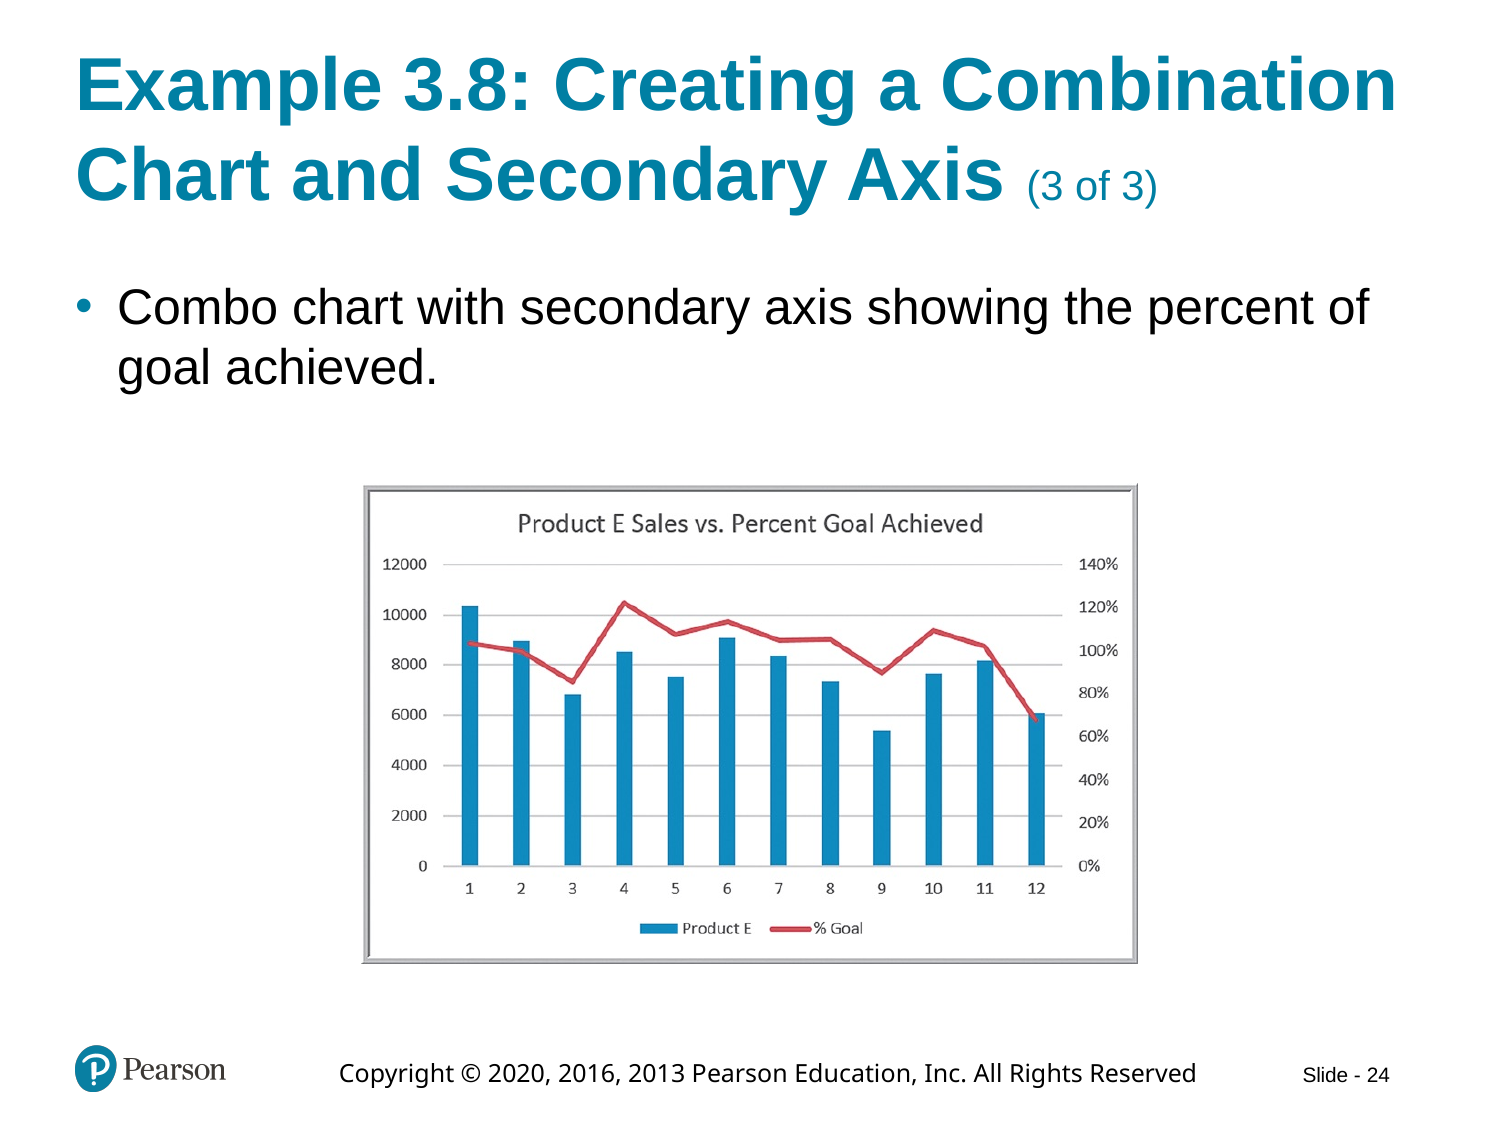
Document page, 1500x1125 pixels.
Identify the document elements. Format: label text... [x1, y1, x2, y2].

picture [75, 1045, 90, 1061]
picture [101, 1045, 226, 1092]
title Example 3.8: Creating a Combination Chart and Secondary Axis (3 of 3) [75, 35, 1425, 216]
picture [75, 1078, 86, 1092]
list Combo chart with secondary axis showing the percent of goal achieved. [75, 275, 1425, 436]
picture [83, 1054, 109, 1079]
picture [361, 483, 1139, 964]
